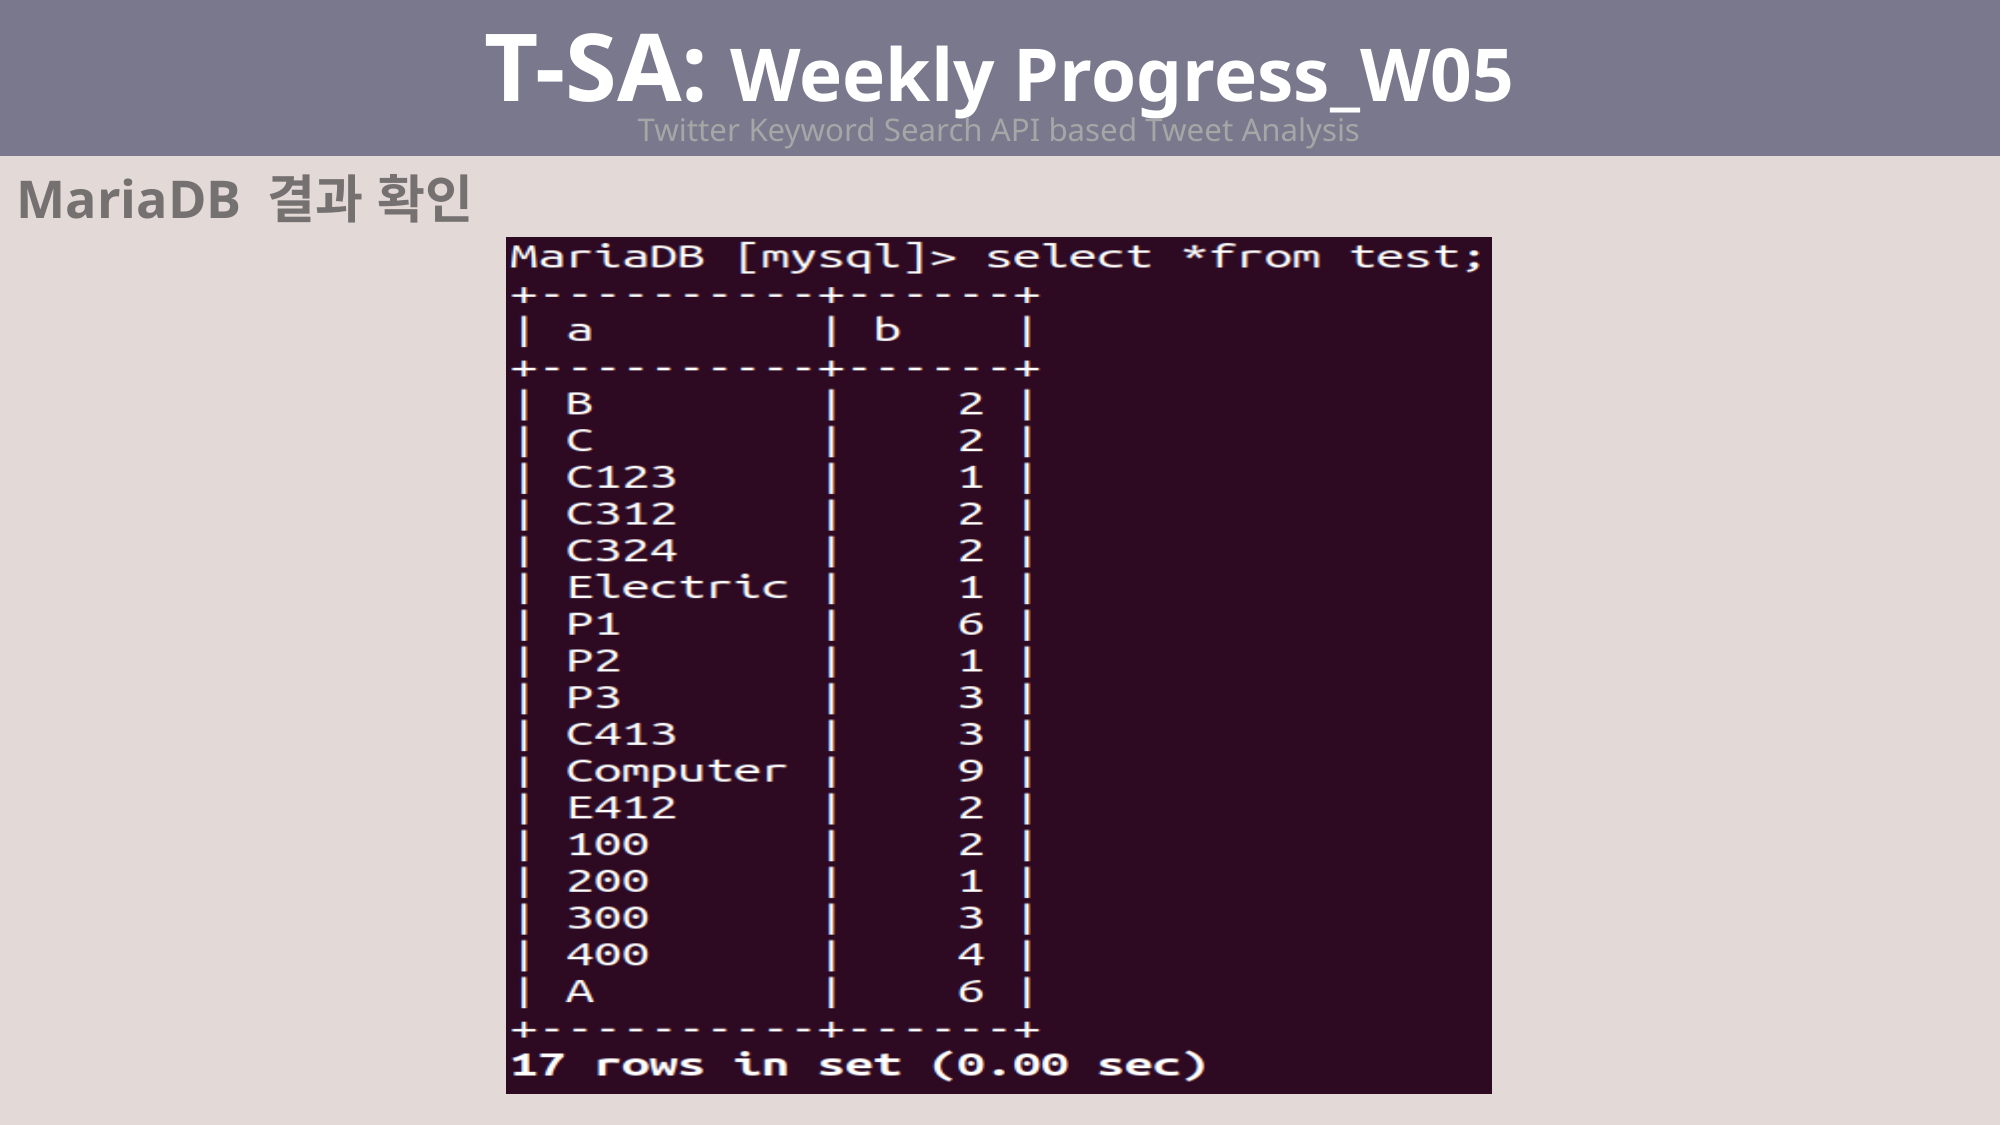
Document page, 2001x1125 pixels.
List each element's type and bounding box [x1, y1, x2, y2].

text_box [0, 0, 2000, 1125]
picture [506, 237, 1492, 1094]
